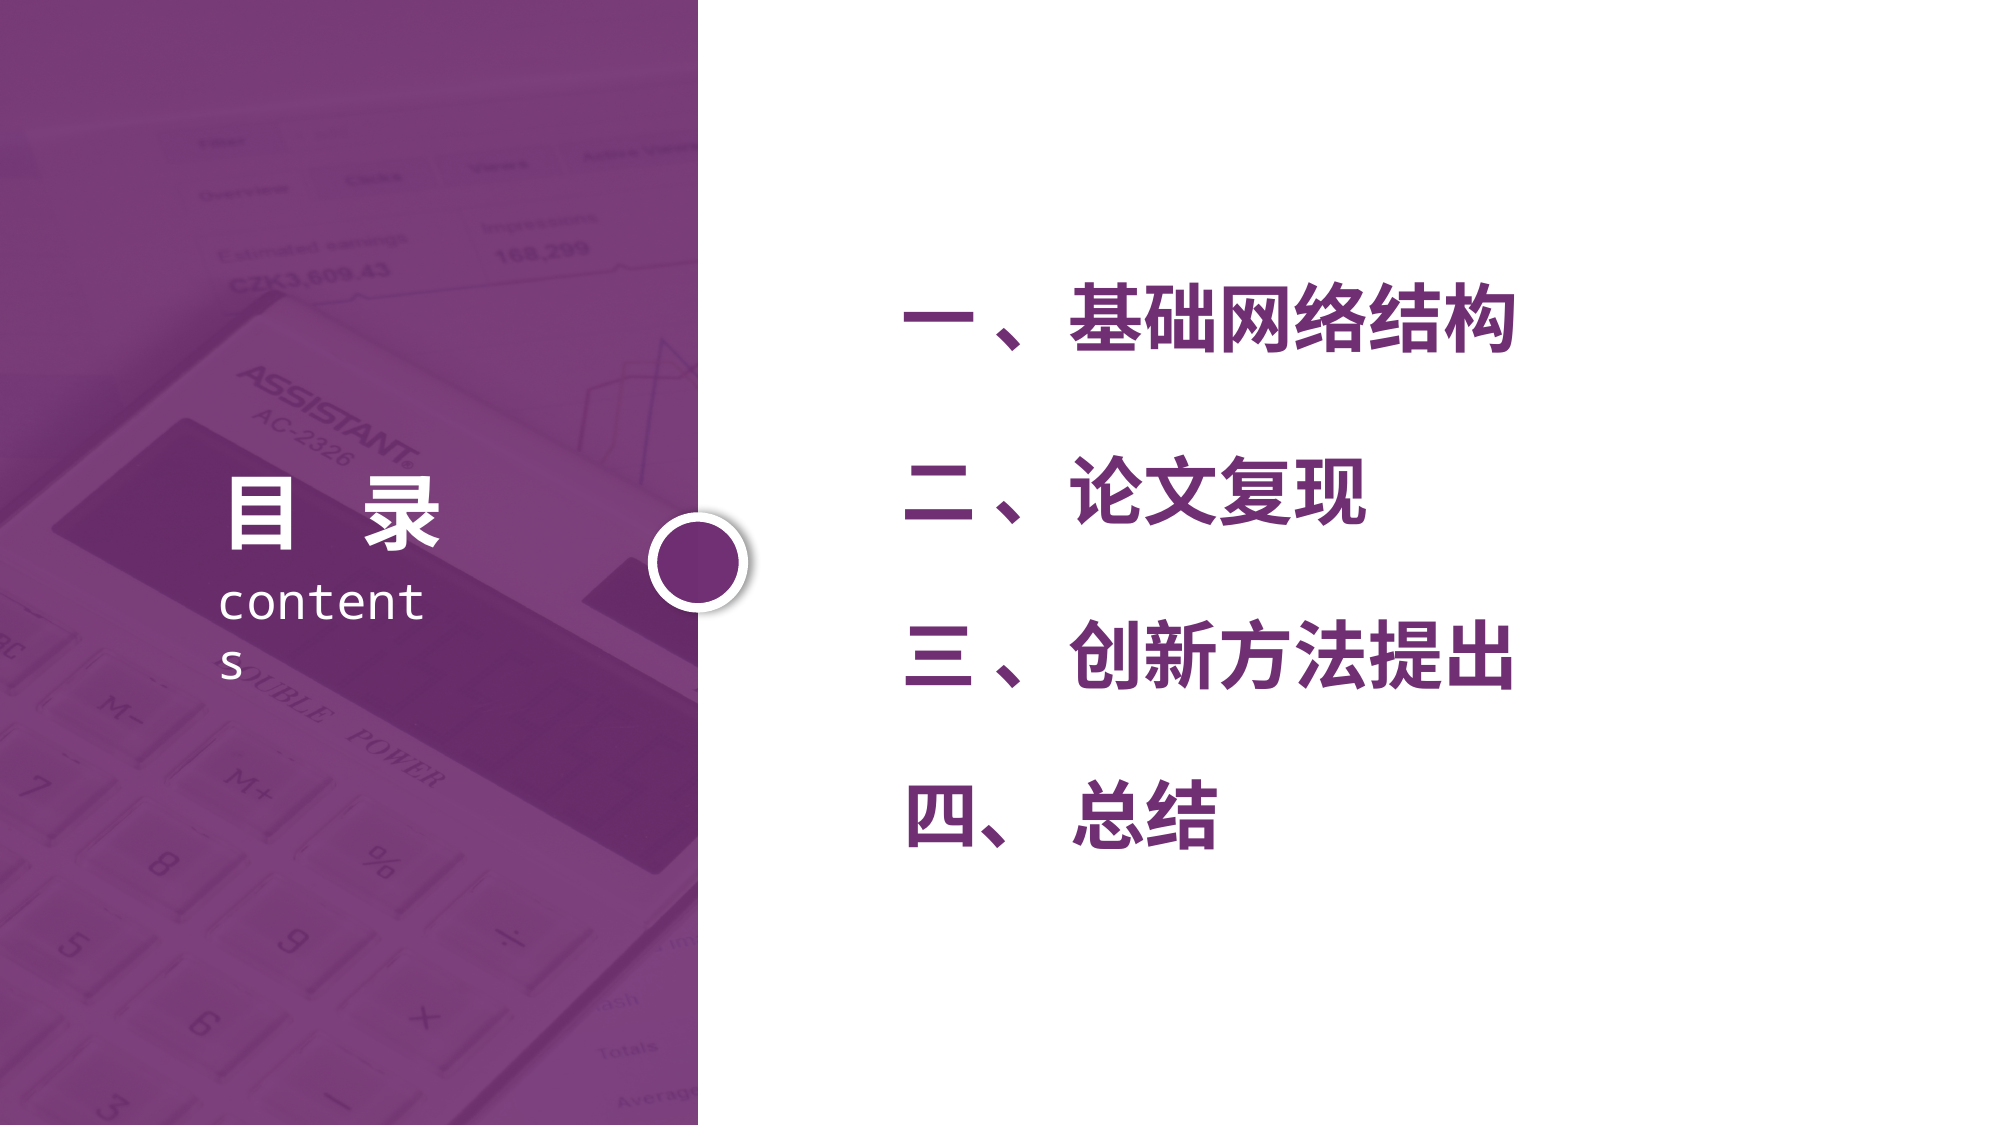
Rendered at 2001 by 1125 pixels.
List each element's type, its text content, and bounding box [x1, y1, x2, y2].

text_box 一 、基础网络结构 [886, 264, 1635, 369]
text_box 三 、创新方法提出 [886, 600, 1635, 706]
text_box 二 、论文复现 [886, 437, 1635, 543]
text_box 四、 总结 [888, 761, 1637, 867]
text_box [174, 452, 490, 639]
